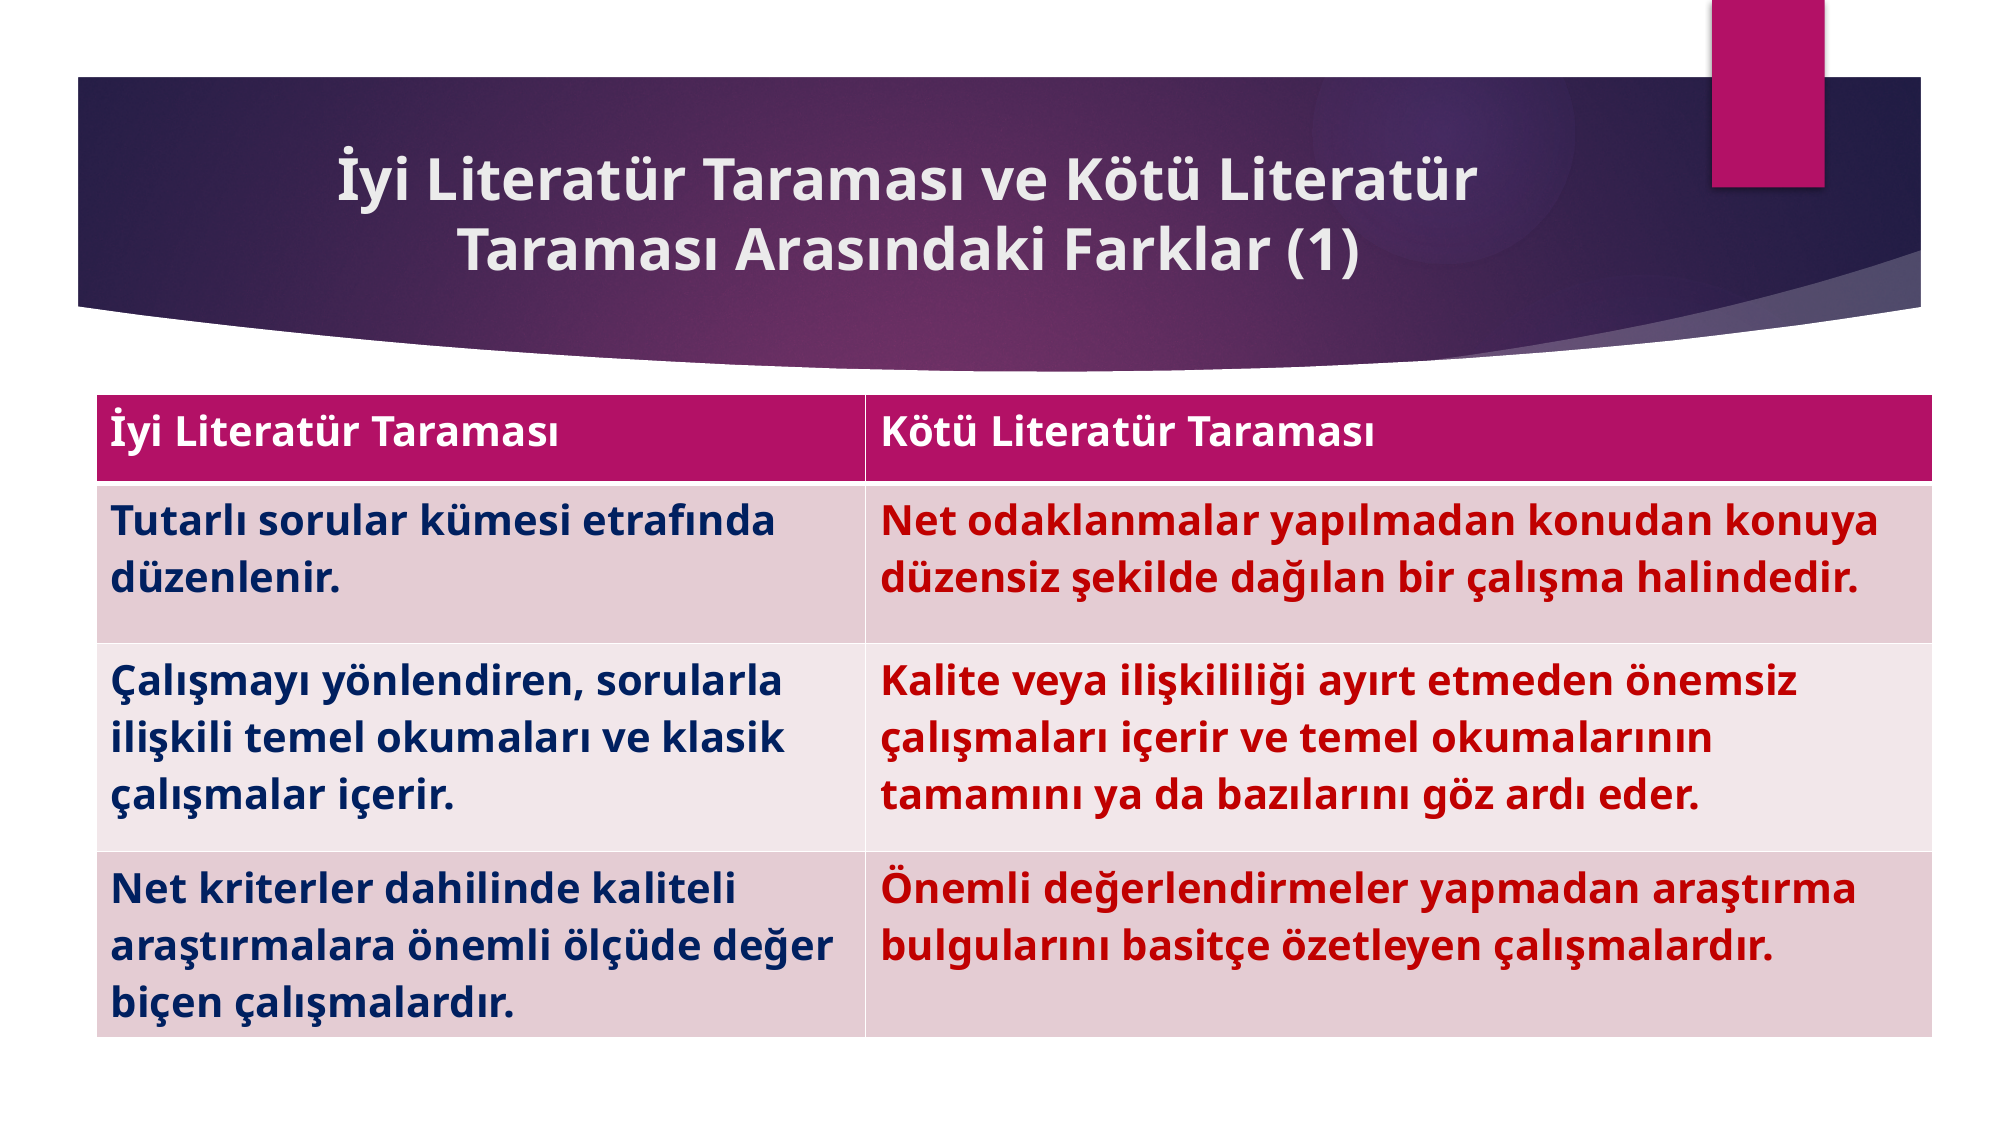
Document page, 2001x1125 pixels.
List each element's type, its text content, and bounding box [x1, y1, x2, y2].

title İyi Literatür Taraması ve Kötü Literatür Taraması Arasındaki Farklar (1) [189, 129, 1627, 296]
table_cell Net kriterler dahilinde kaliteli araştırmalara önemli ölçüde değer biçen çalışmalardır. [97, 852, 865, 1037]
table_header İyi Literatür Taraması [97, 395, 865, 481]
table_cell Tutarlı sorular kümesi etrafında düzenlenir. [97, 486, 865, 643]
table_cell Çalışmayı yönlendiren, sorularla ilişkili temel okumaları ve klasik çalışmalar içerir. [97, 644, 865, 851]
table_cell Önemli değerlendirmeler yapmadan araştırma bulgularını basitçe özetleyen çalışmalardır. [866, 852, 1932, 1037]
table_cell Kalite veya ilişkililiği ayırt etmeden önemsiz çalışmaları içerir ve temel okumalarının tamamını ya da bazılarını göz ardı eder. [866, 644, 1932, 851]
table_header Kötü Literatür Taraması [866, 395, 1932, 481]
table_cell Net odaklanmalar yapılmadan konudan konuya düzensiz şekilde dağılan bir çalışma halindedir. [866, 486, 1932, 643]
